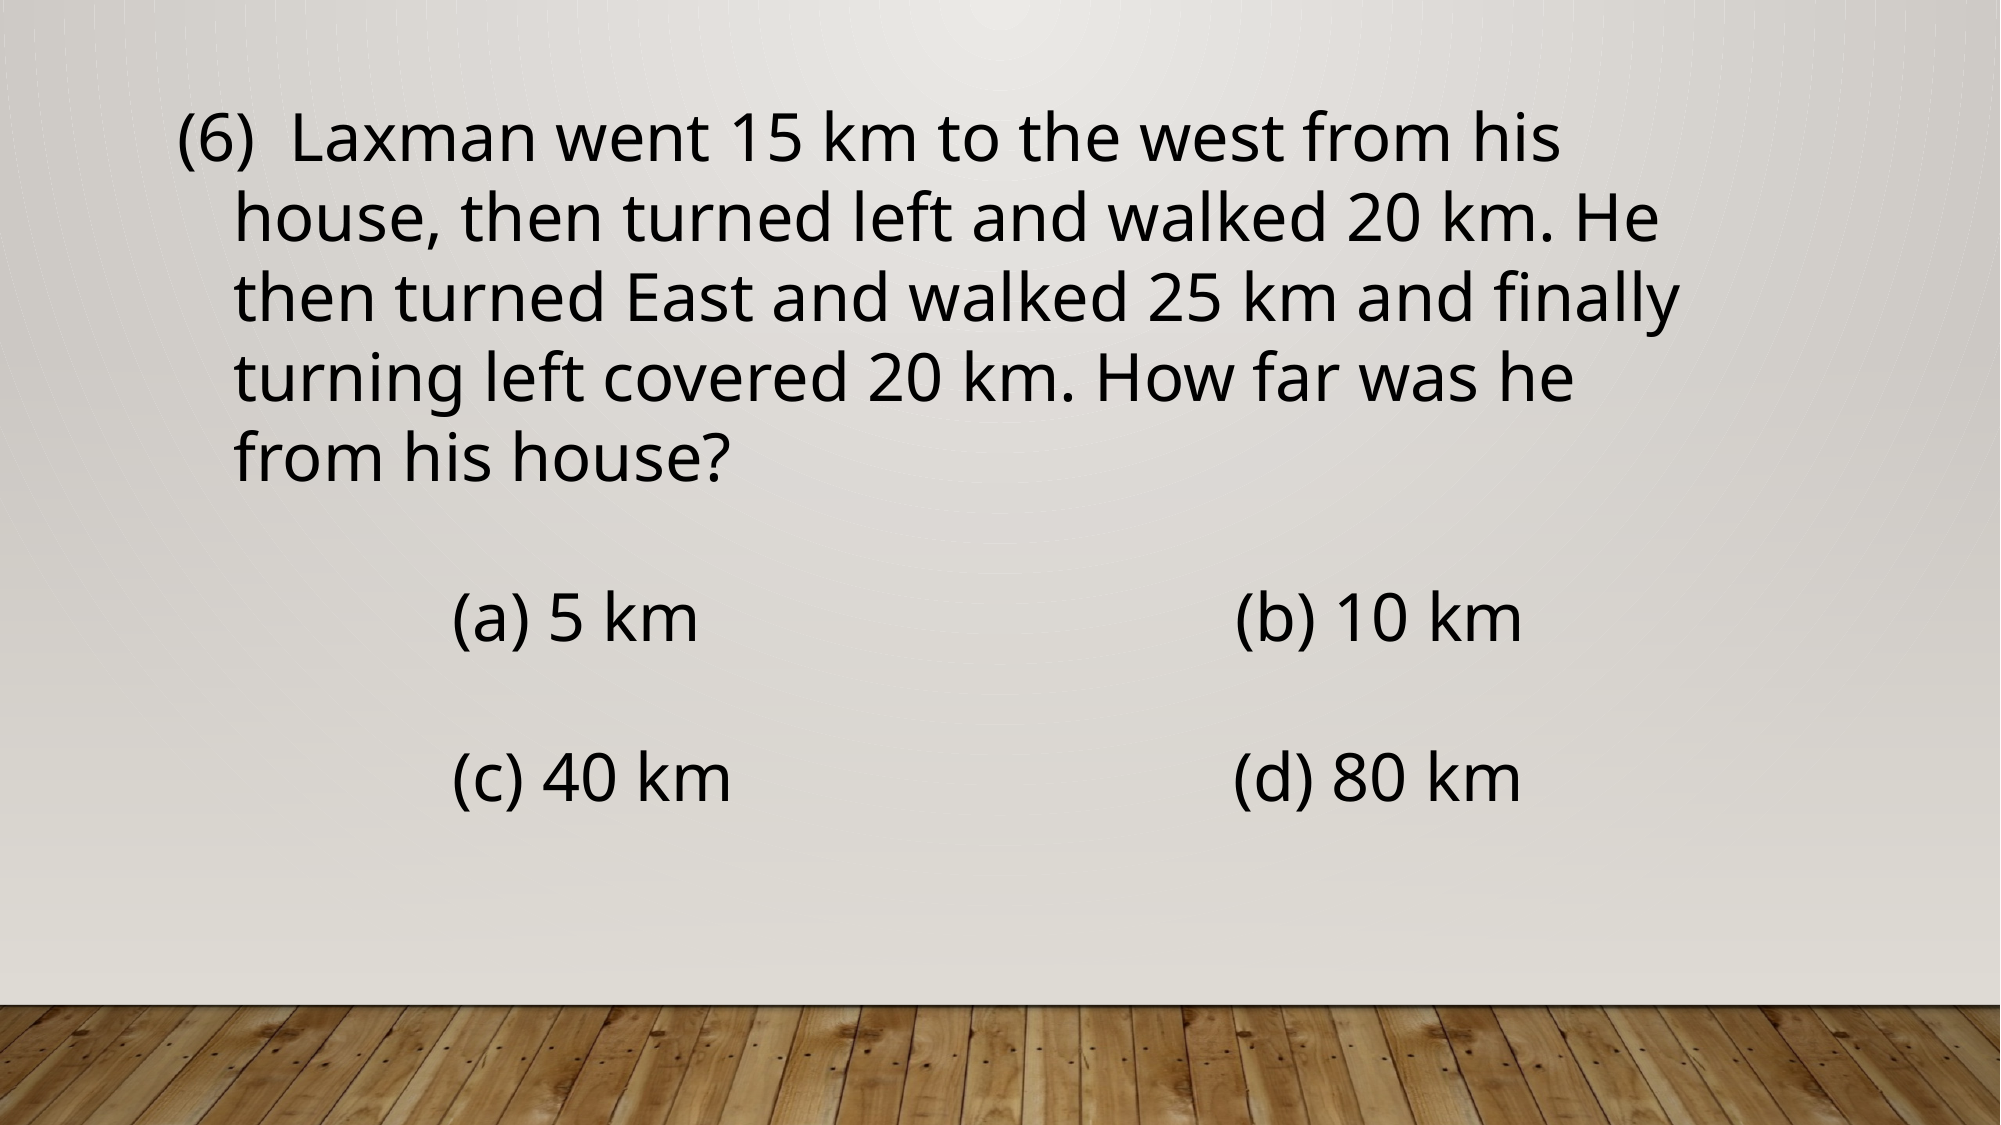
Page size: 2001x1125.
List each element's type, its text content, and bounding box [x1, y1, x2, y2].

picture [0, 1005, 2000, 1125]
text_box Laxman went 15 km to the west from his house, then turned left and walked 20 km. He then turned East and walked 25 km and finally turning left covered 20 km. How far was he from his house? (a) 5 km (b) 10 km (c) 40 km (d) 80 km [162, 87, 1758, 822]
